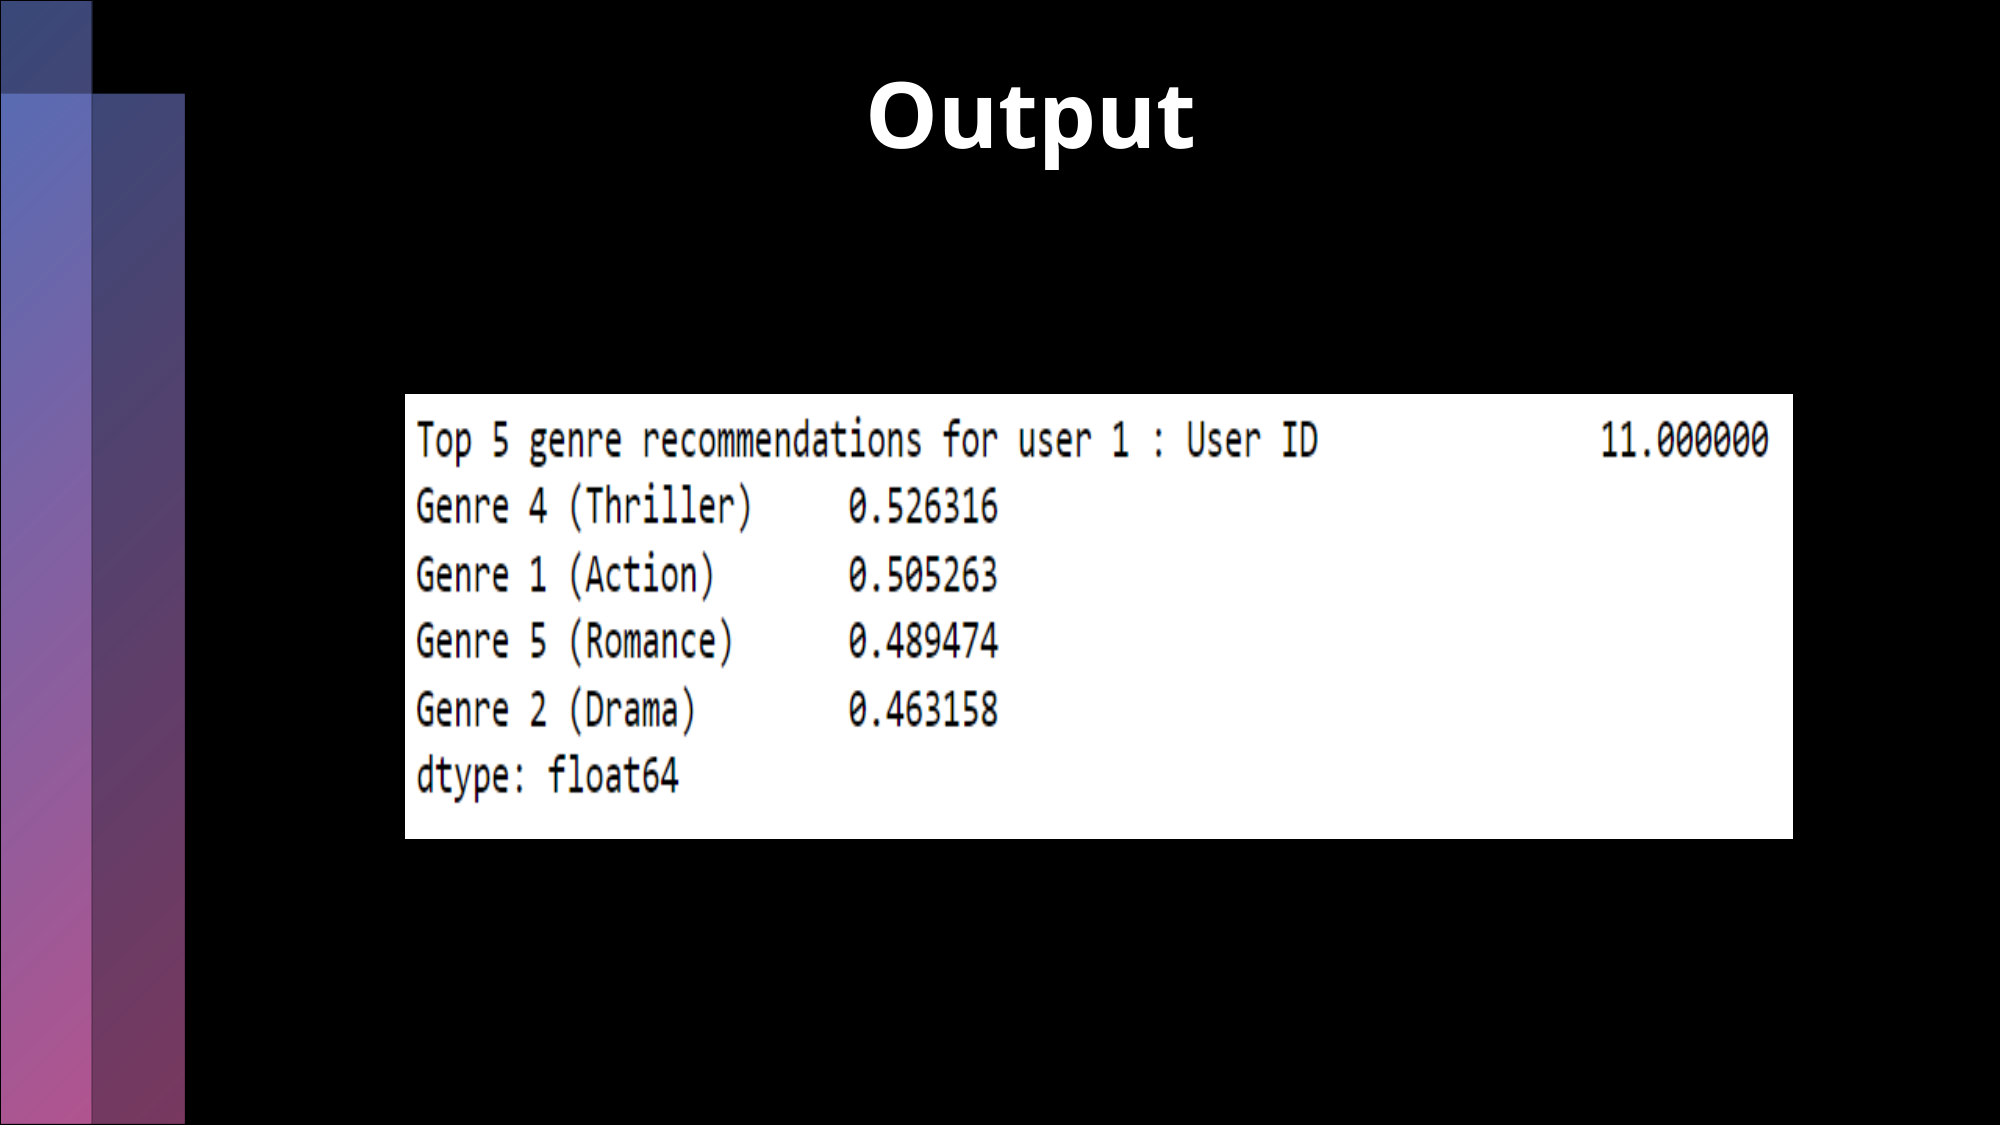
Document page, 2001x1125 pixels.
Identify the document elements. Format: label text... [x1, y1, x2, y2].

title Output [253, 48, 1810, 304]
picture [405, 394, 1794, 839]
